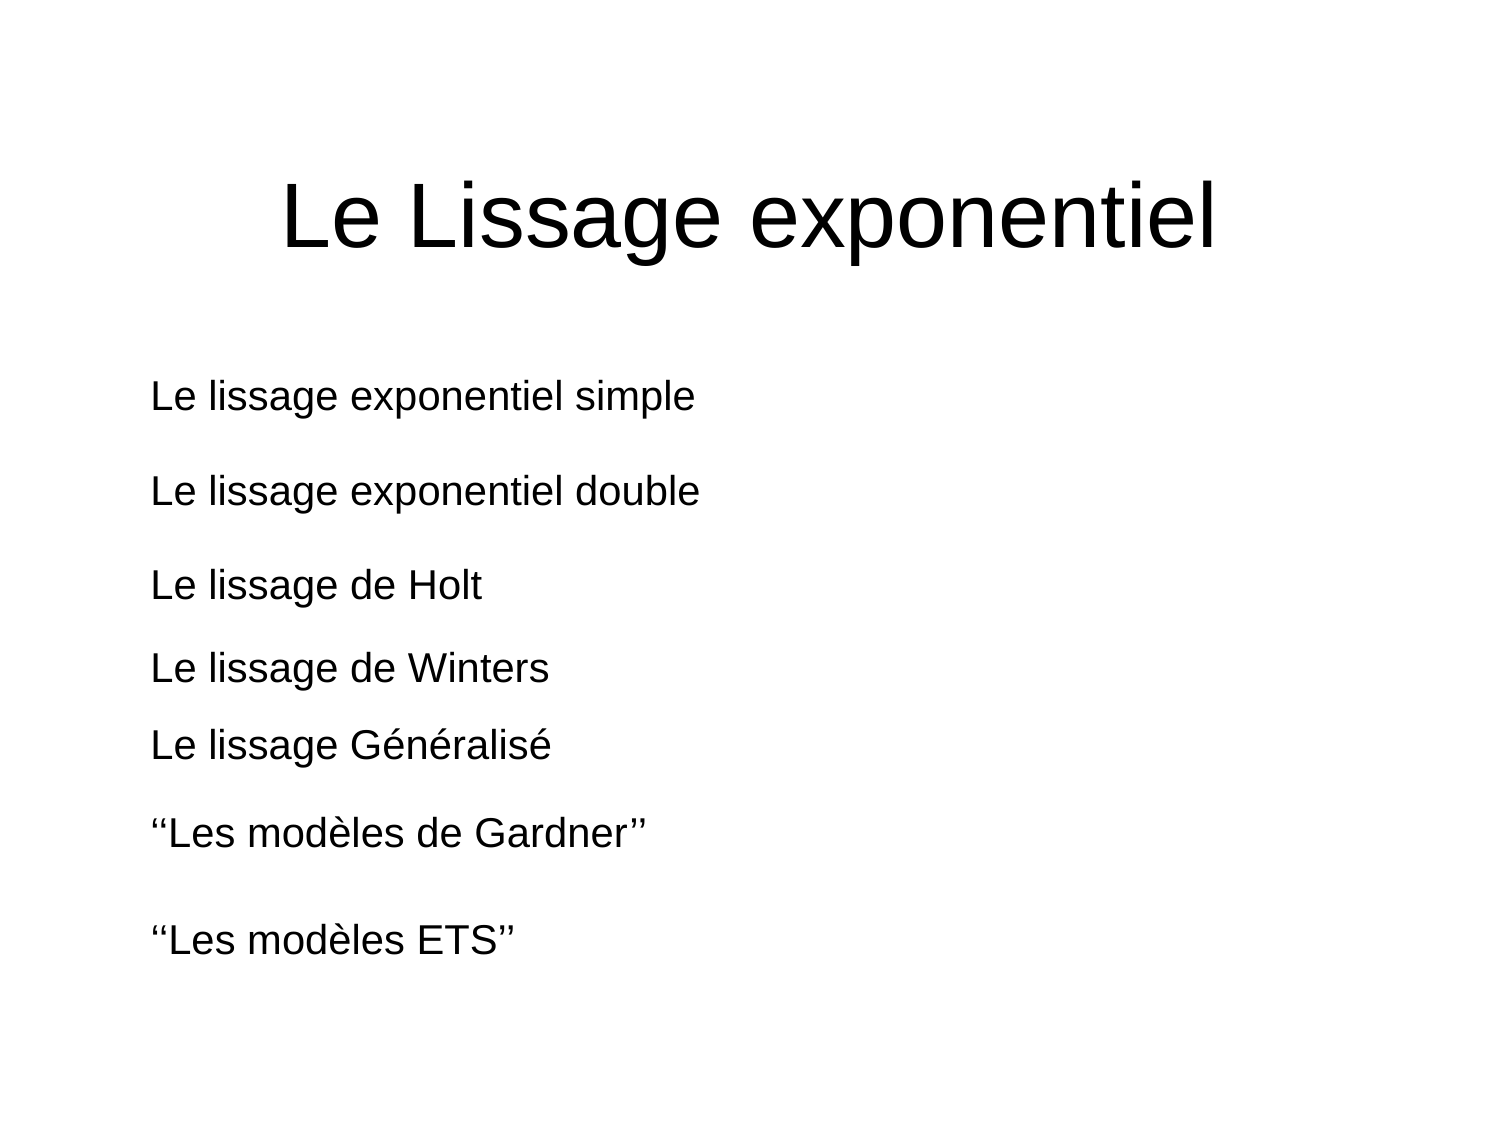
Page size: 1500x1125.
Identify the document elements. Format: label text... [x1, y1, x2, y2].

text_box Le lissage de Winters [135, 633, 1435, 699]
text_box ‘‘Les modèles ETS’’ [135, 905, 892, 970]
text_box Le Lissage exponentiel [112, 90, 1388, 332]
text_box ‘‘Les modèles de Gardner’’ [135, 798, 916, 864]
text_box Le lissage Généralisé [135, 710, 1435, 775]
text_box Le lissage exponentiel simple [135, 361, 1435, 427]
text_box Le lissage de Holt [135, 550, 1435, 616]
text_box Le lissage exponentiel double [135, 456, 1435, 521]
